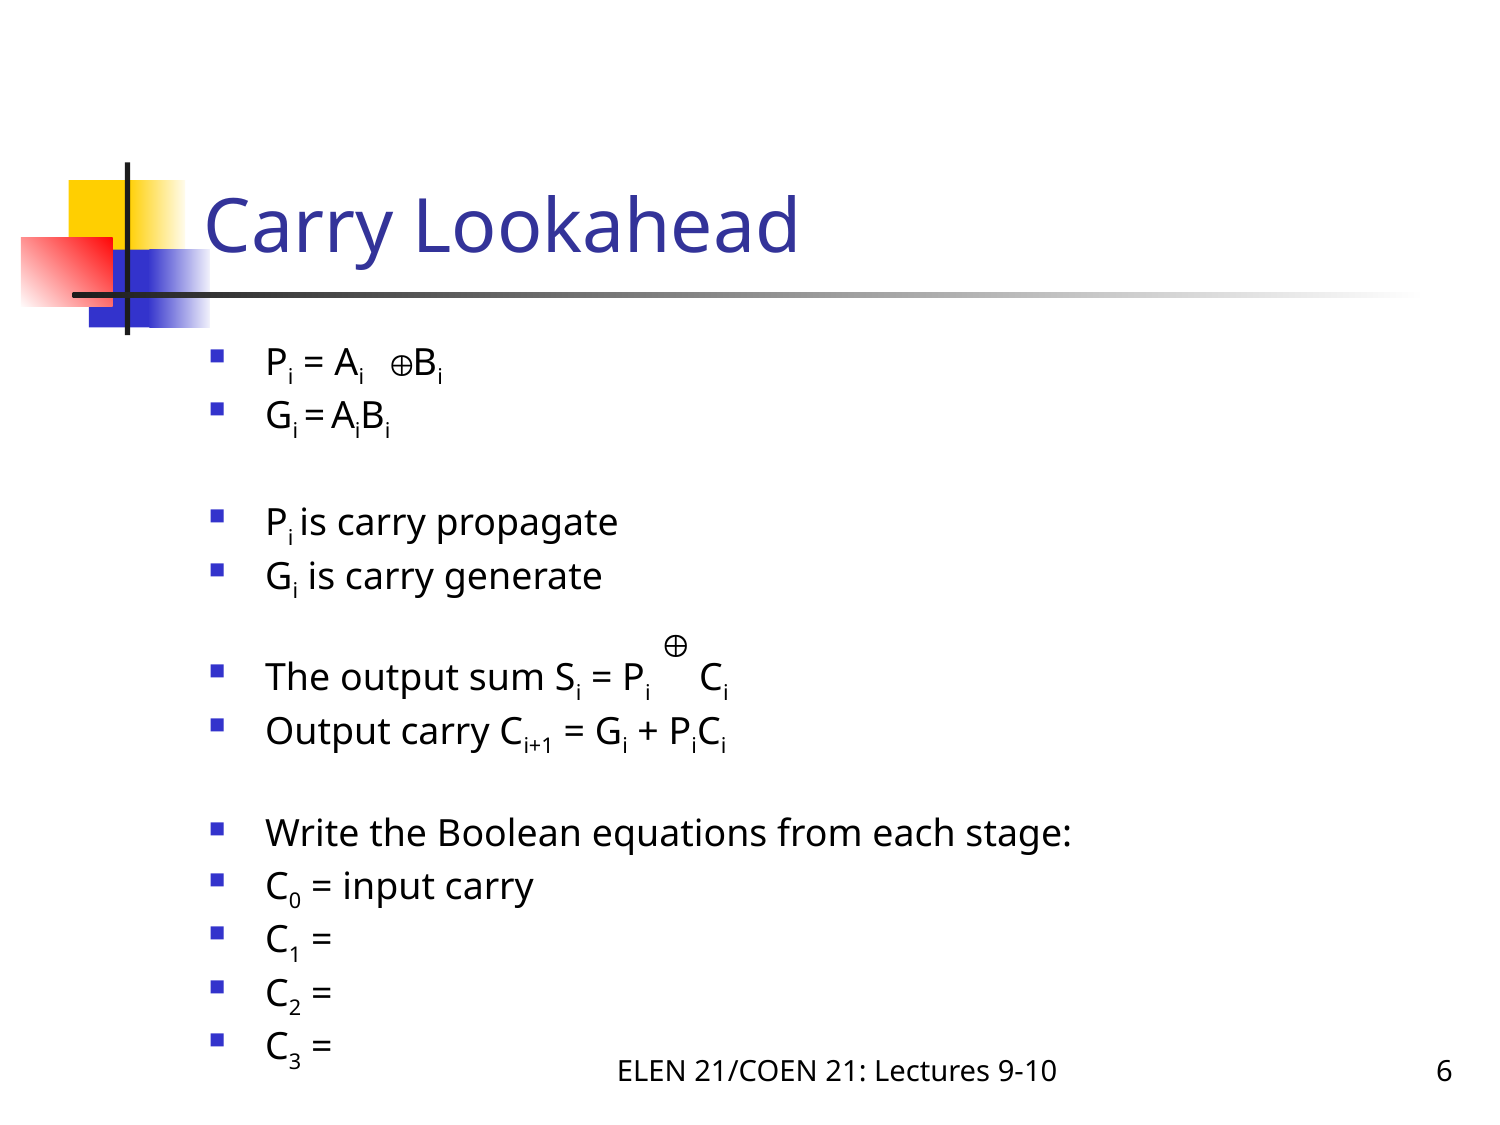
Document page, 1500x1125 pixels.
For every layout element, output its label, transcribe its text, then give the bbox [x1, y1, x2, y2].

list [382, 343, 422, 386]
title Carry Lookahead [188, 34, 1468, 276]
slide_number 6 [1154, 1023, 1468, 1100]
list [655, 622, 698, 668]
list Pi = Ai Bi Gi = AiBi Pi is carry propagate Gi is carry generate The output sum Si = Pi Ci Output carry Ci+1 = Gi + PiCi Write the Boolean equations from each stage: C0 = input carry C1 = C2 = C3 = [193, 330, 1238, 1007]
footer ELEN 21/COEN 21: Lectures 9-10 [599, 1023, 1076, 1100]
